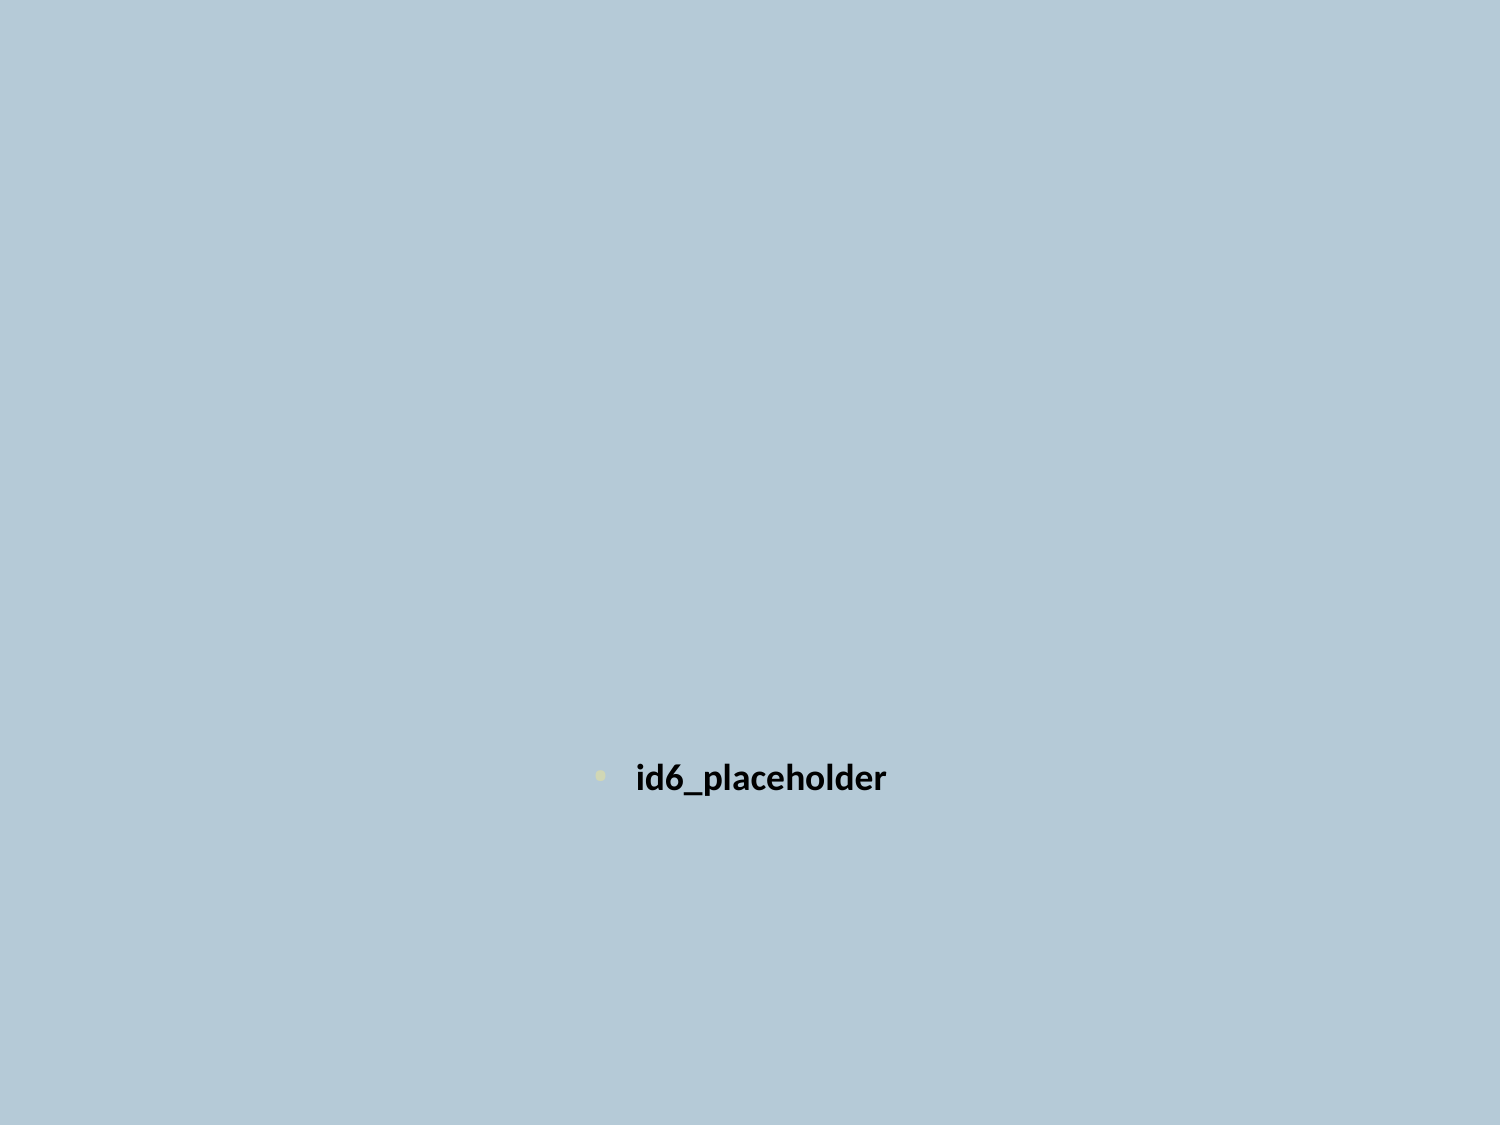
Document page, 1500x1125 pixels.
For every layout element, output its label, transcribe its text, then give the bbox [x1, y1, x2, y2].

list id6_placeholder [560, 745, 1004, 861]
